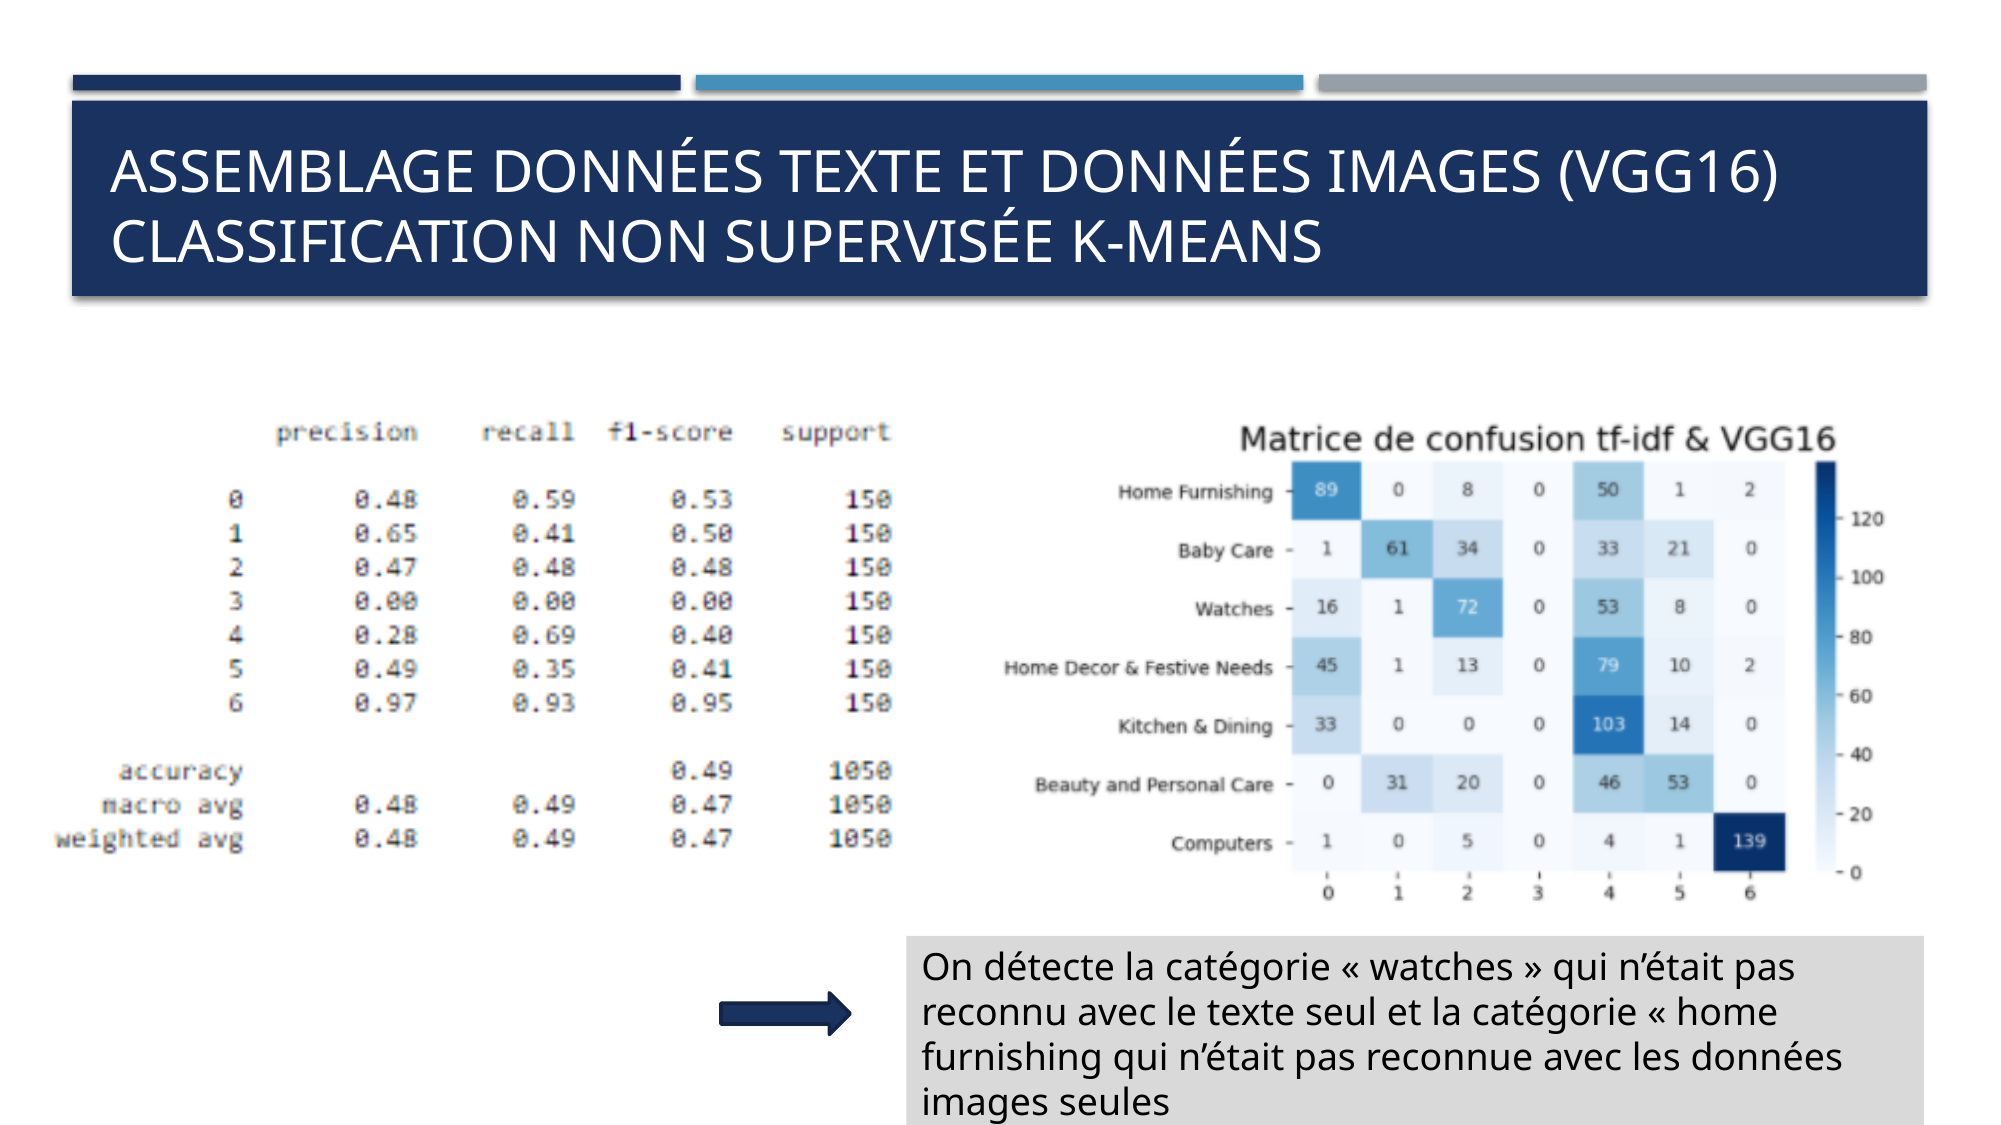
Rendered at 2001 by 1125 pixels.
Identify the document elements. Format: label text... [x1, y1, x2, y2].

picture [37, 416, 946, 874]
text_box [719, 991, 852, 1037]
picture [992, 416, 1906, 917]
title Assemblage données texte et données images (VGG16) Classification non supervisée k-MEANS [95, 115, 1905, 282]
text_box On détecte la catégorie « watches » qui n’était pas reconnu avec le texte seul et la catégorie « home furnishing qui n’était pas reconnue avec les données images seules [906, 935, 1924, 1125]
